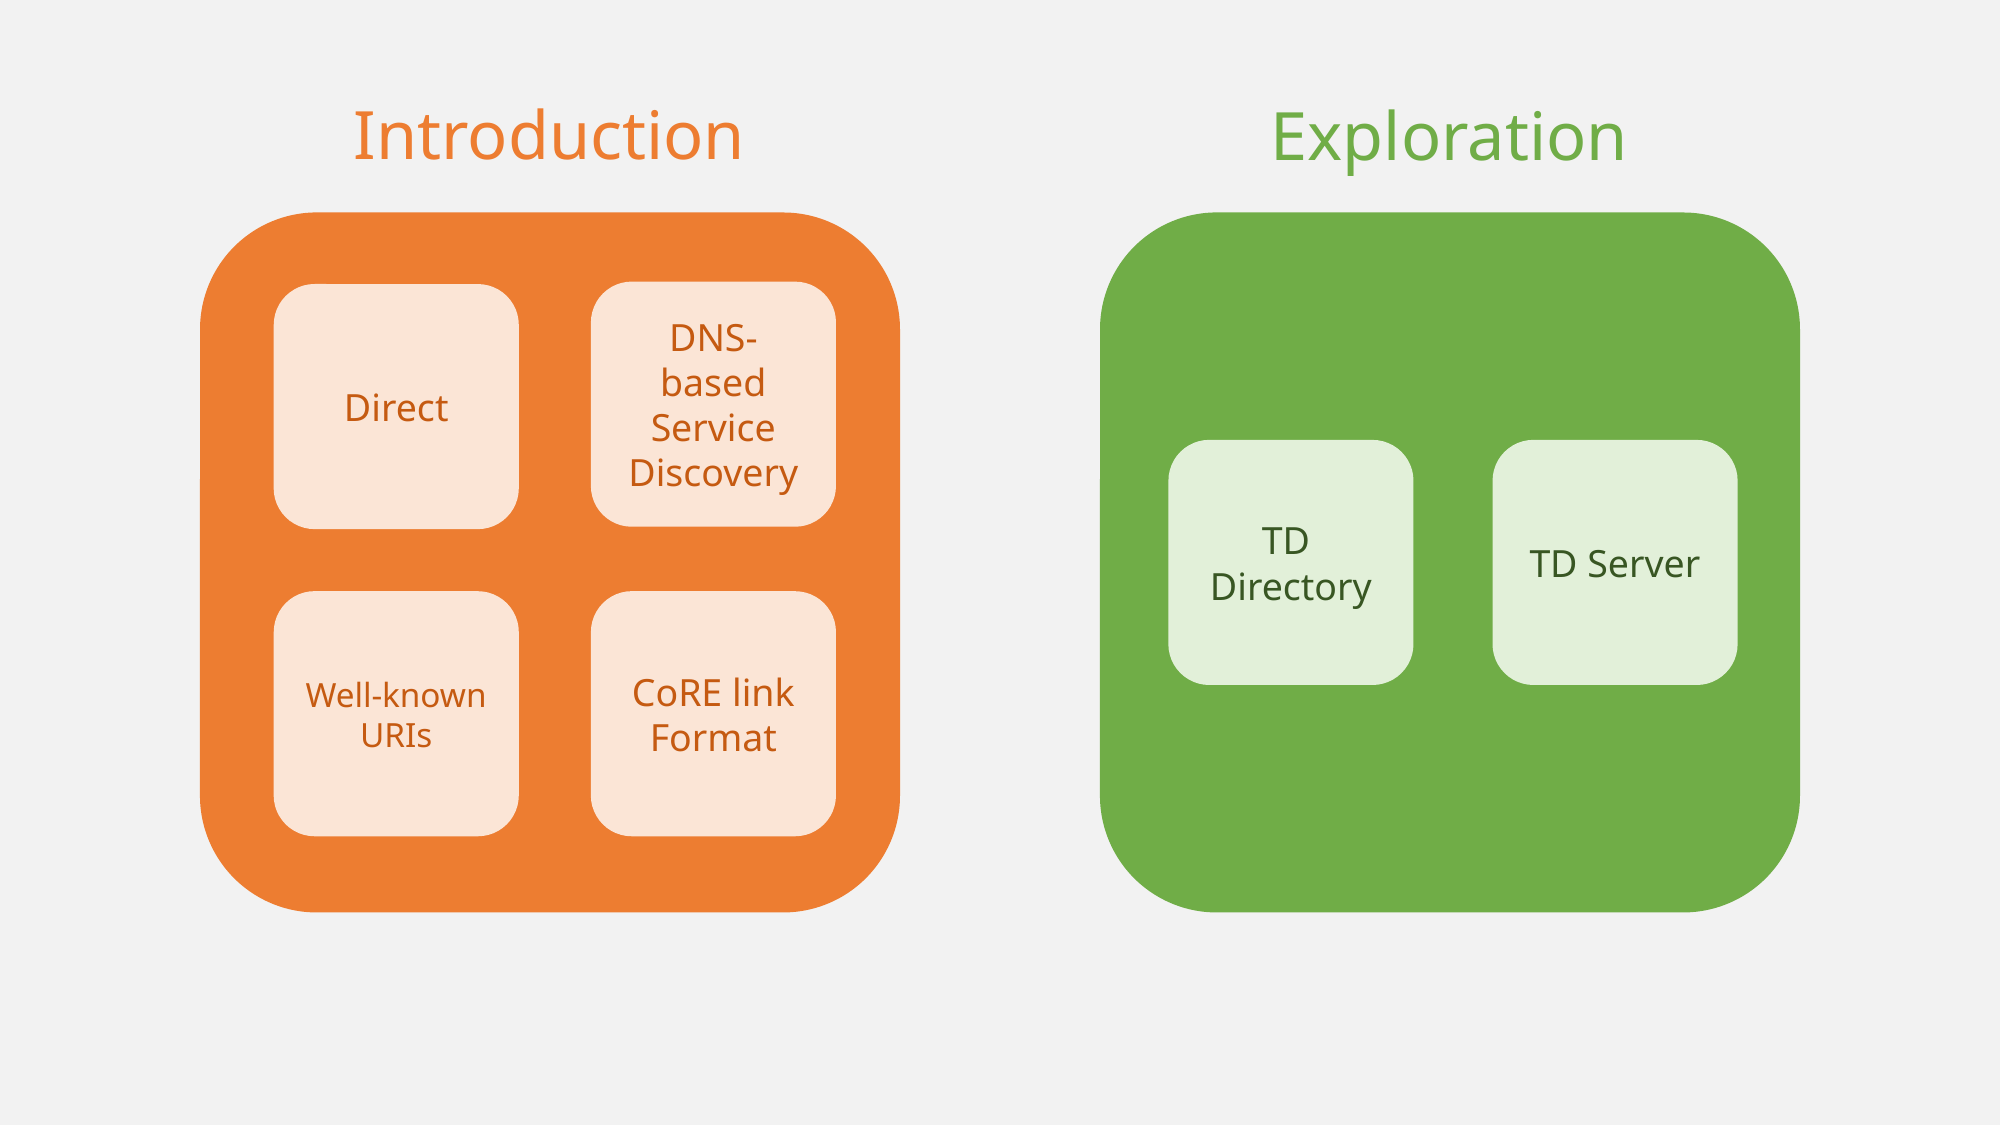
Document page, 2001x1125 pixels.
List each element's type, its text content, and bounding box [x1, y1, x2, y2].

text_box Exploration [1255, 95, 1644, 183]
text_box Direct [272, 282, 520, 531]
text_box [1098, 211, 1802, 914]
text_box Well-known URIs [272, 590, 520, 838]
text_box TD Server [1491, 438, 1739, 687]
text_box [198, 211, 902, 914]
text_box TD Directory [1167, 438, 1415, 687]
text_box Introduction [338, 94, 761, 182]
text_box CoRE link Format [589, 590, 838, 838]
text_box DNS-based Service Discovery [589, 280, 838, 528]
